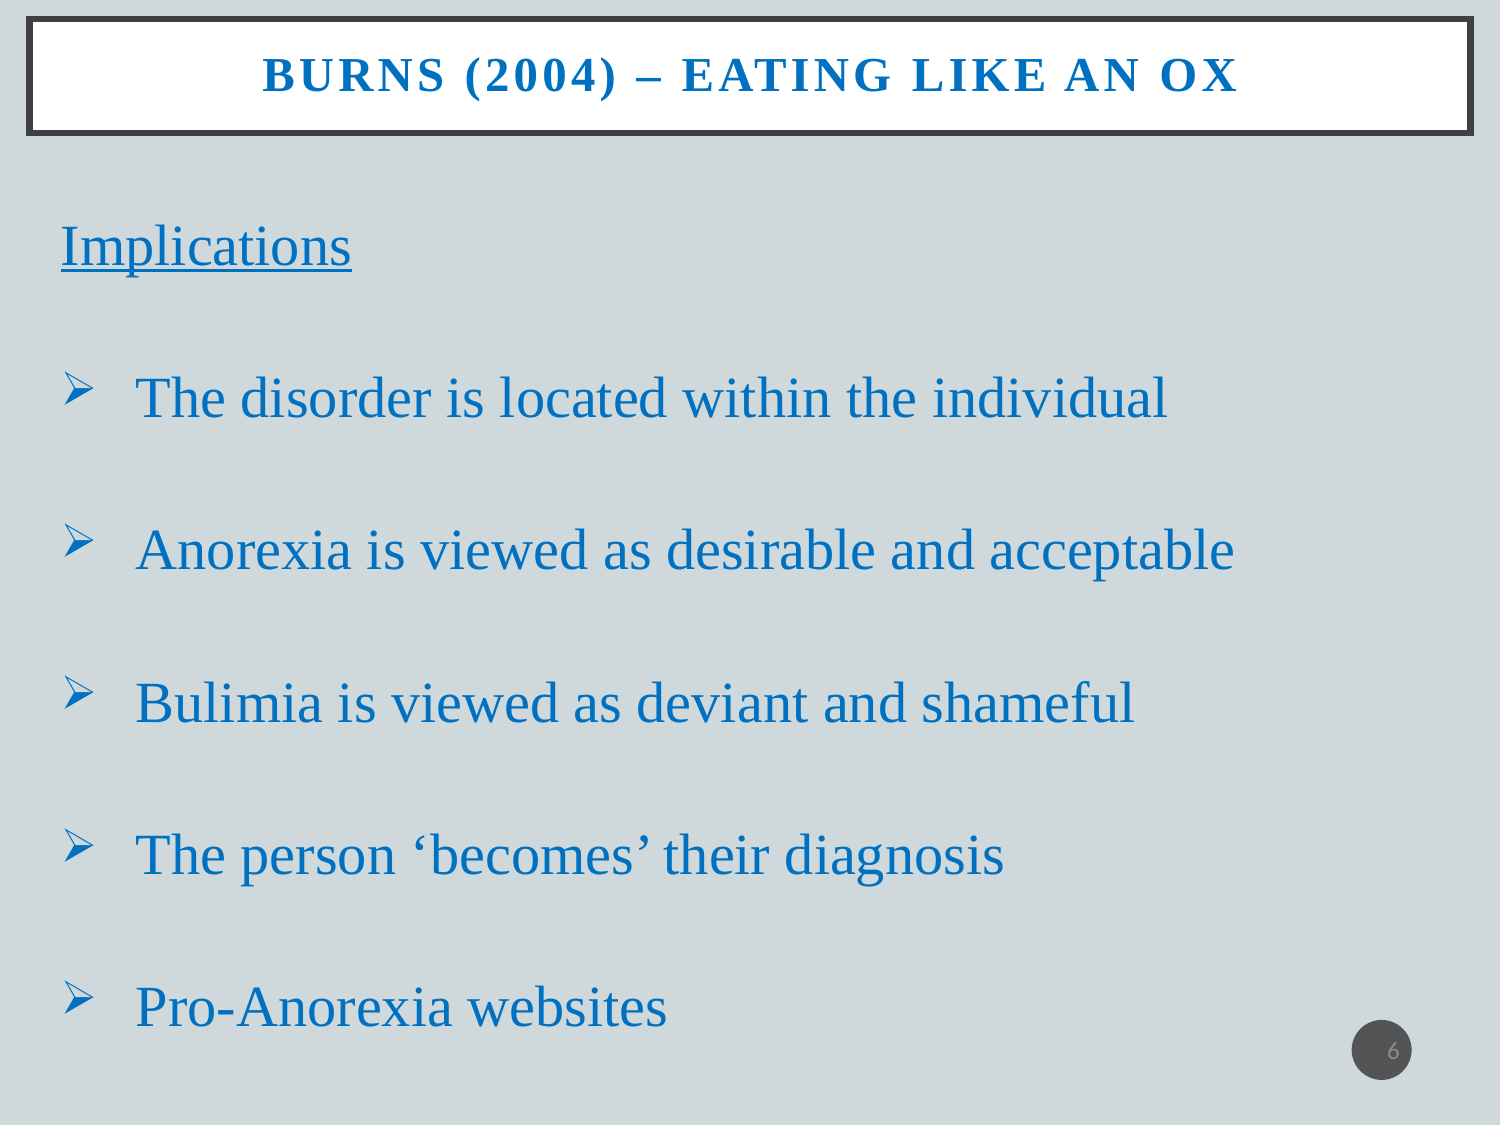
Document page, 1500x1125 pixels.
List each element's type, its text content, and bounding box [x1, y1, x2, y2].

title Burns (2004) – Eating like an Ox [26, 16, 1474, 136]
text_box Implications The disorder is located within the individual Anorexia is viewed as desirable and acceptable Bulimia is viewed as deviant and shameful The person ‘becomes’ their diagnosis Pro-Anorexia websites [41, 137, 1467, 1125]
